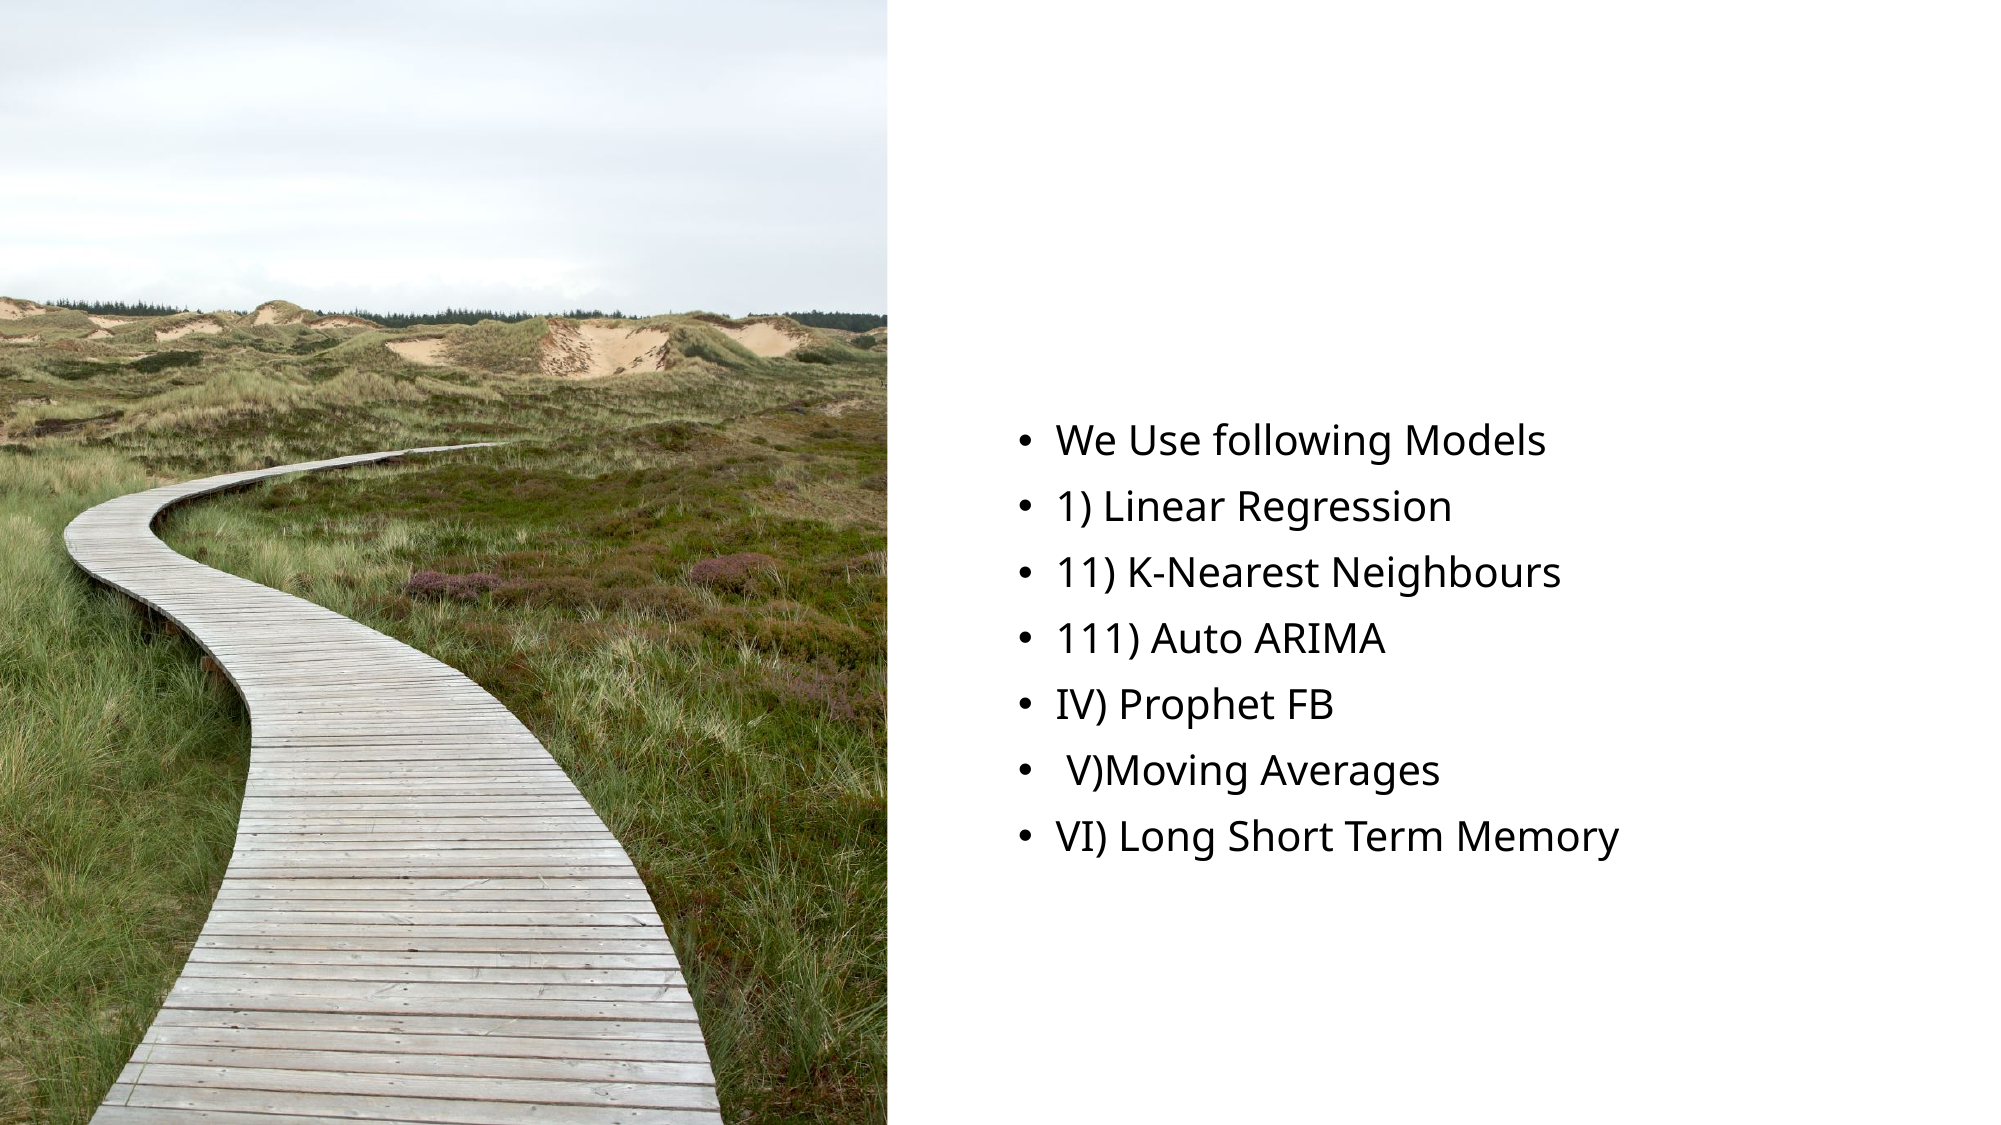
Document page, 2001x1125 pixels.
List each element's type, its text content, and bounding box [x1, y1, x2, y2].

list We Use following Models 1) Linear Regression 11) K-Nearest Neighbours 111) Auto ARIMA IV) Prophet FB V)Moving Averages VI) Long Short Term Memory [1003, 322, 1864, 1024]
picture [0, 0, 888, 1125]
